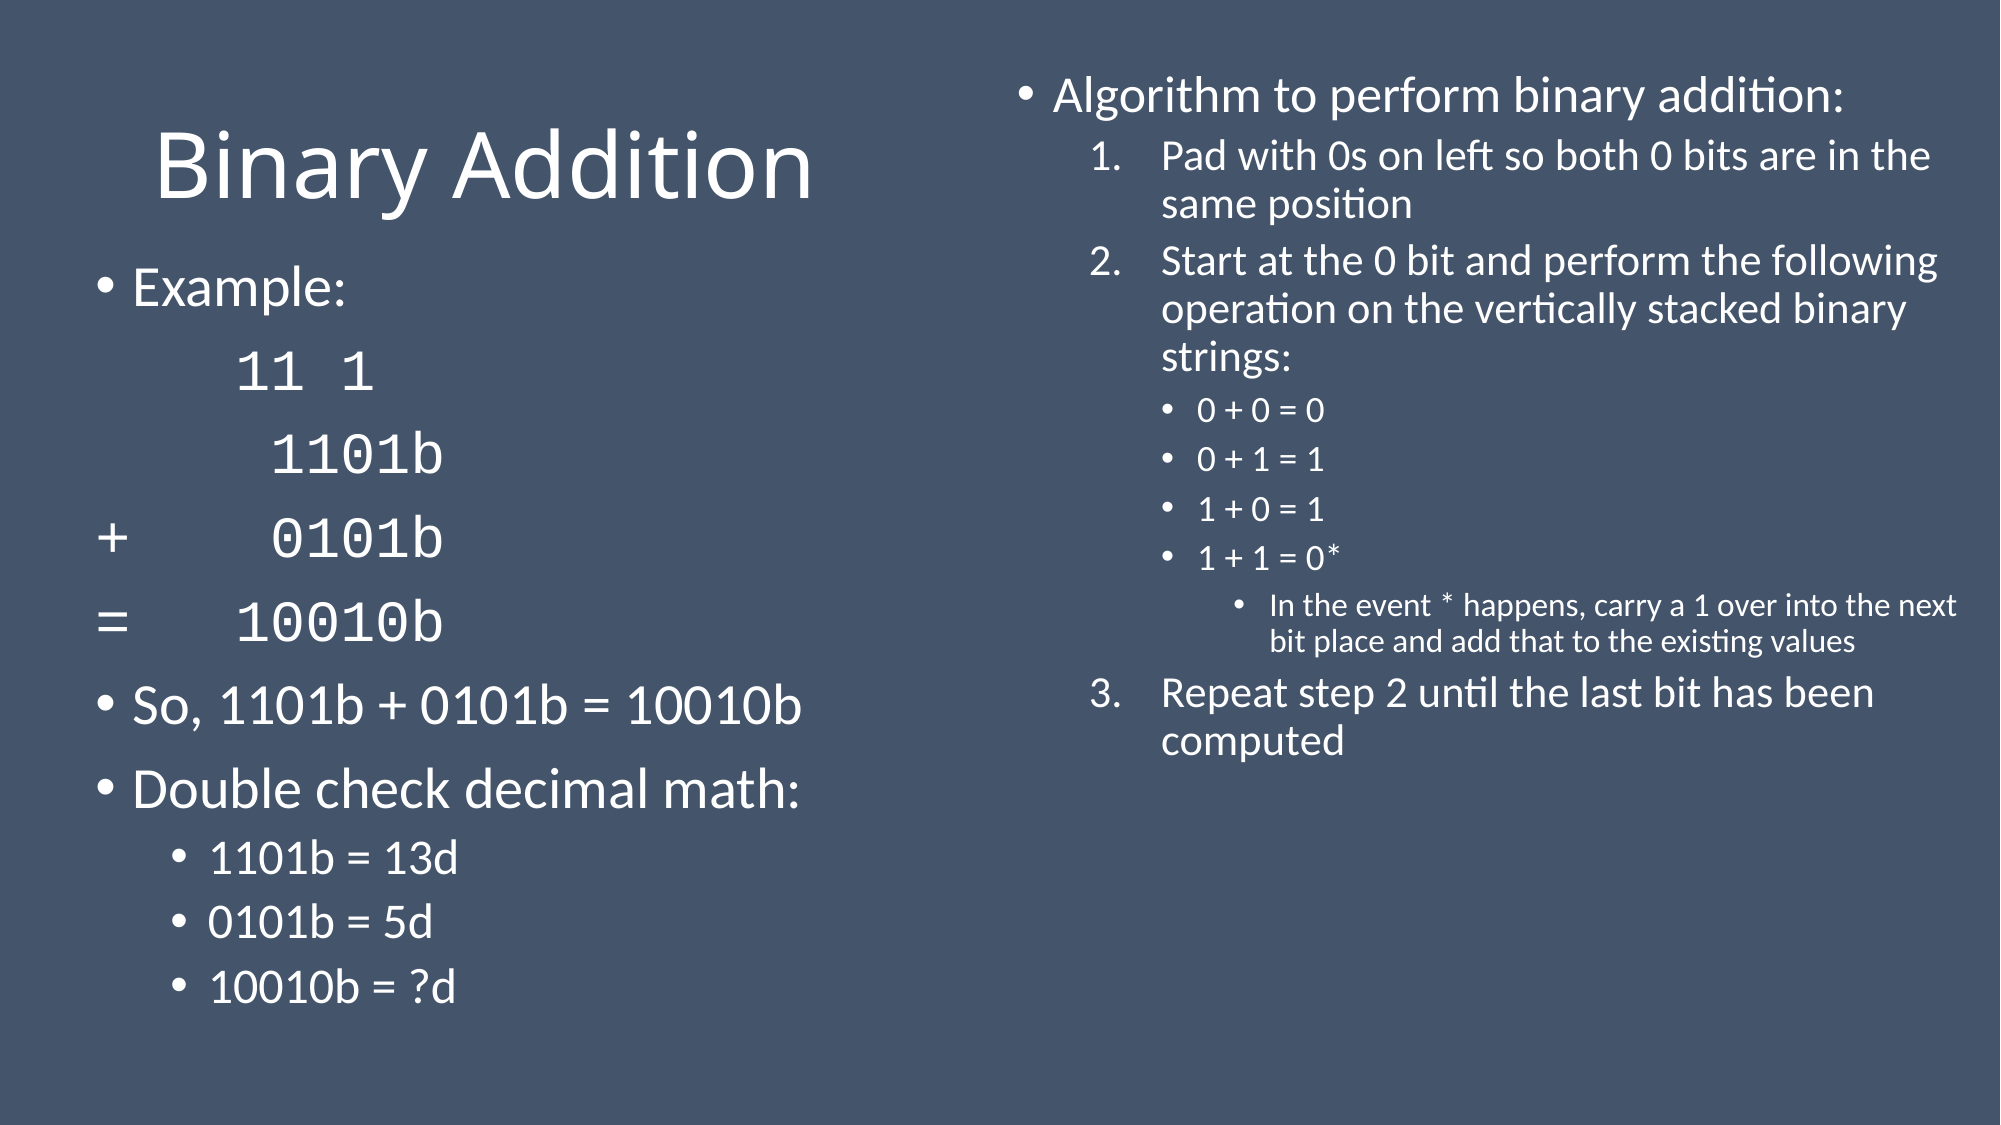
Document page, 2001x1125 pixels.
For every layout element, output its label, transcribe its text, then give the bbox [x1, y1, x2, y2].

title Binary Addition [137, 59, 1001, 248]
list Algorithm to perform binary addition: Pad with 0s on left so both 0 bits are in the same position Start at the 0 bit and perform the following operation on the vertically stacked binary strings: 0 + 0 = 0 0 + 1 = 1 1 + 0 = 1 1 + 1 = 0* In the event * happens, carry a 1 over into the next bit place and add that to the existing values Repeat step 2 until the last bit has been computed [1001, 59, 1981, 774]
text_box Example: 11 1 1101b + 0101b = 10010b So, 1101b + 0101b = 10010b Double check decimal math: 1101b = 13d 0101b = 5d 10010b = ?d [80, 248, 1059, 1088]
